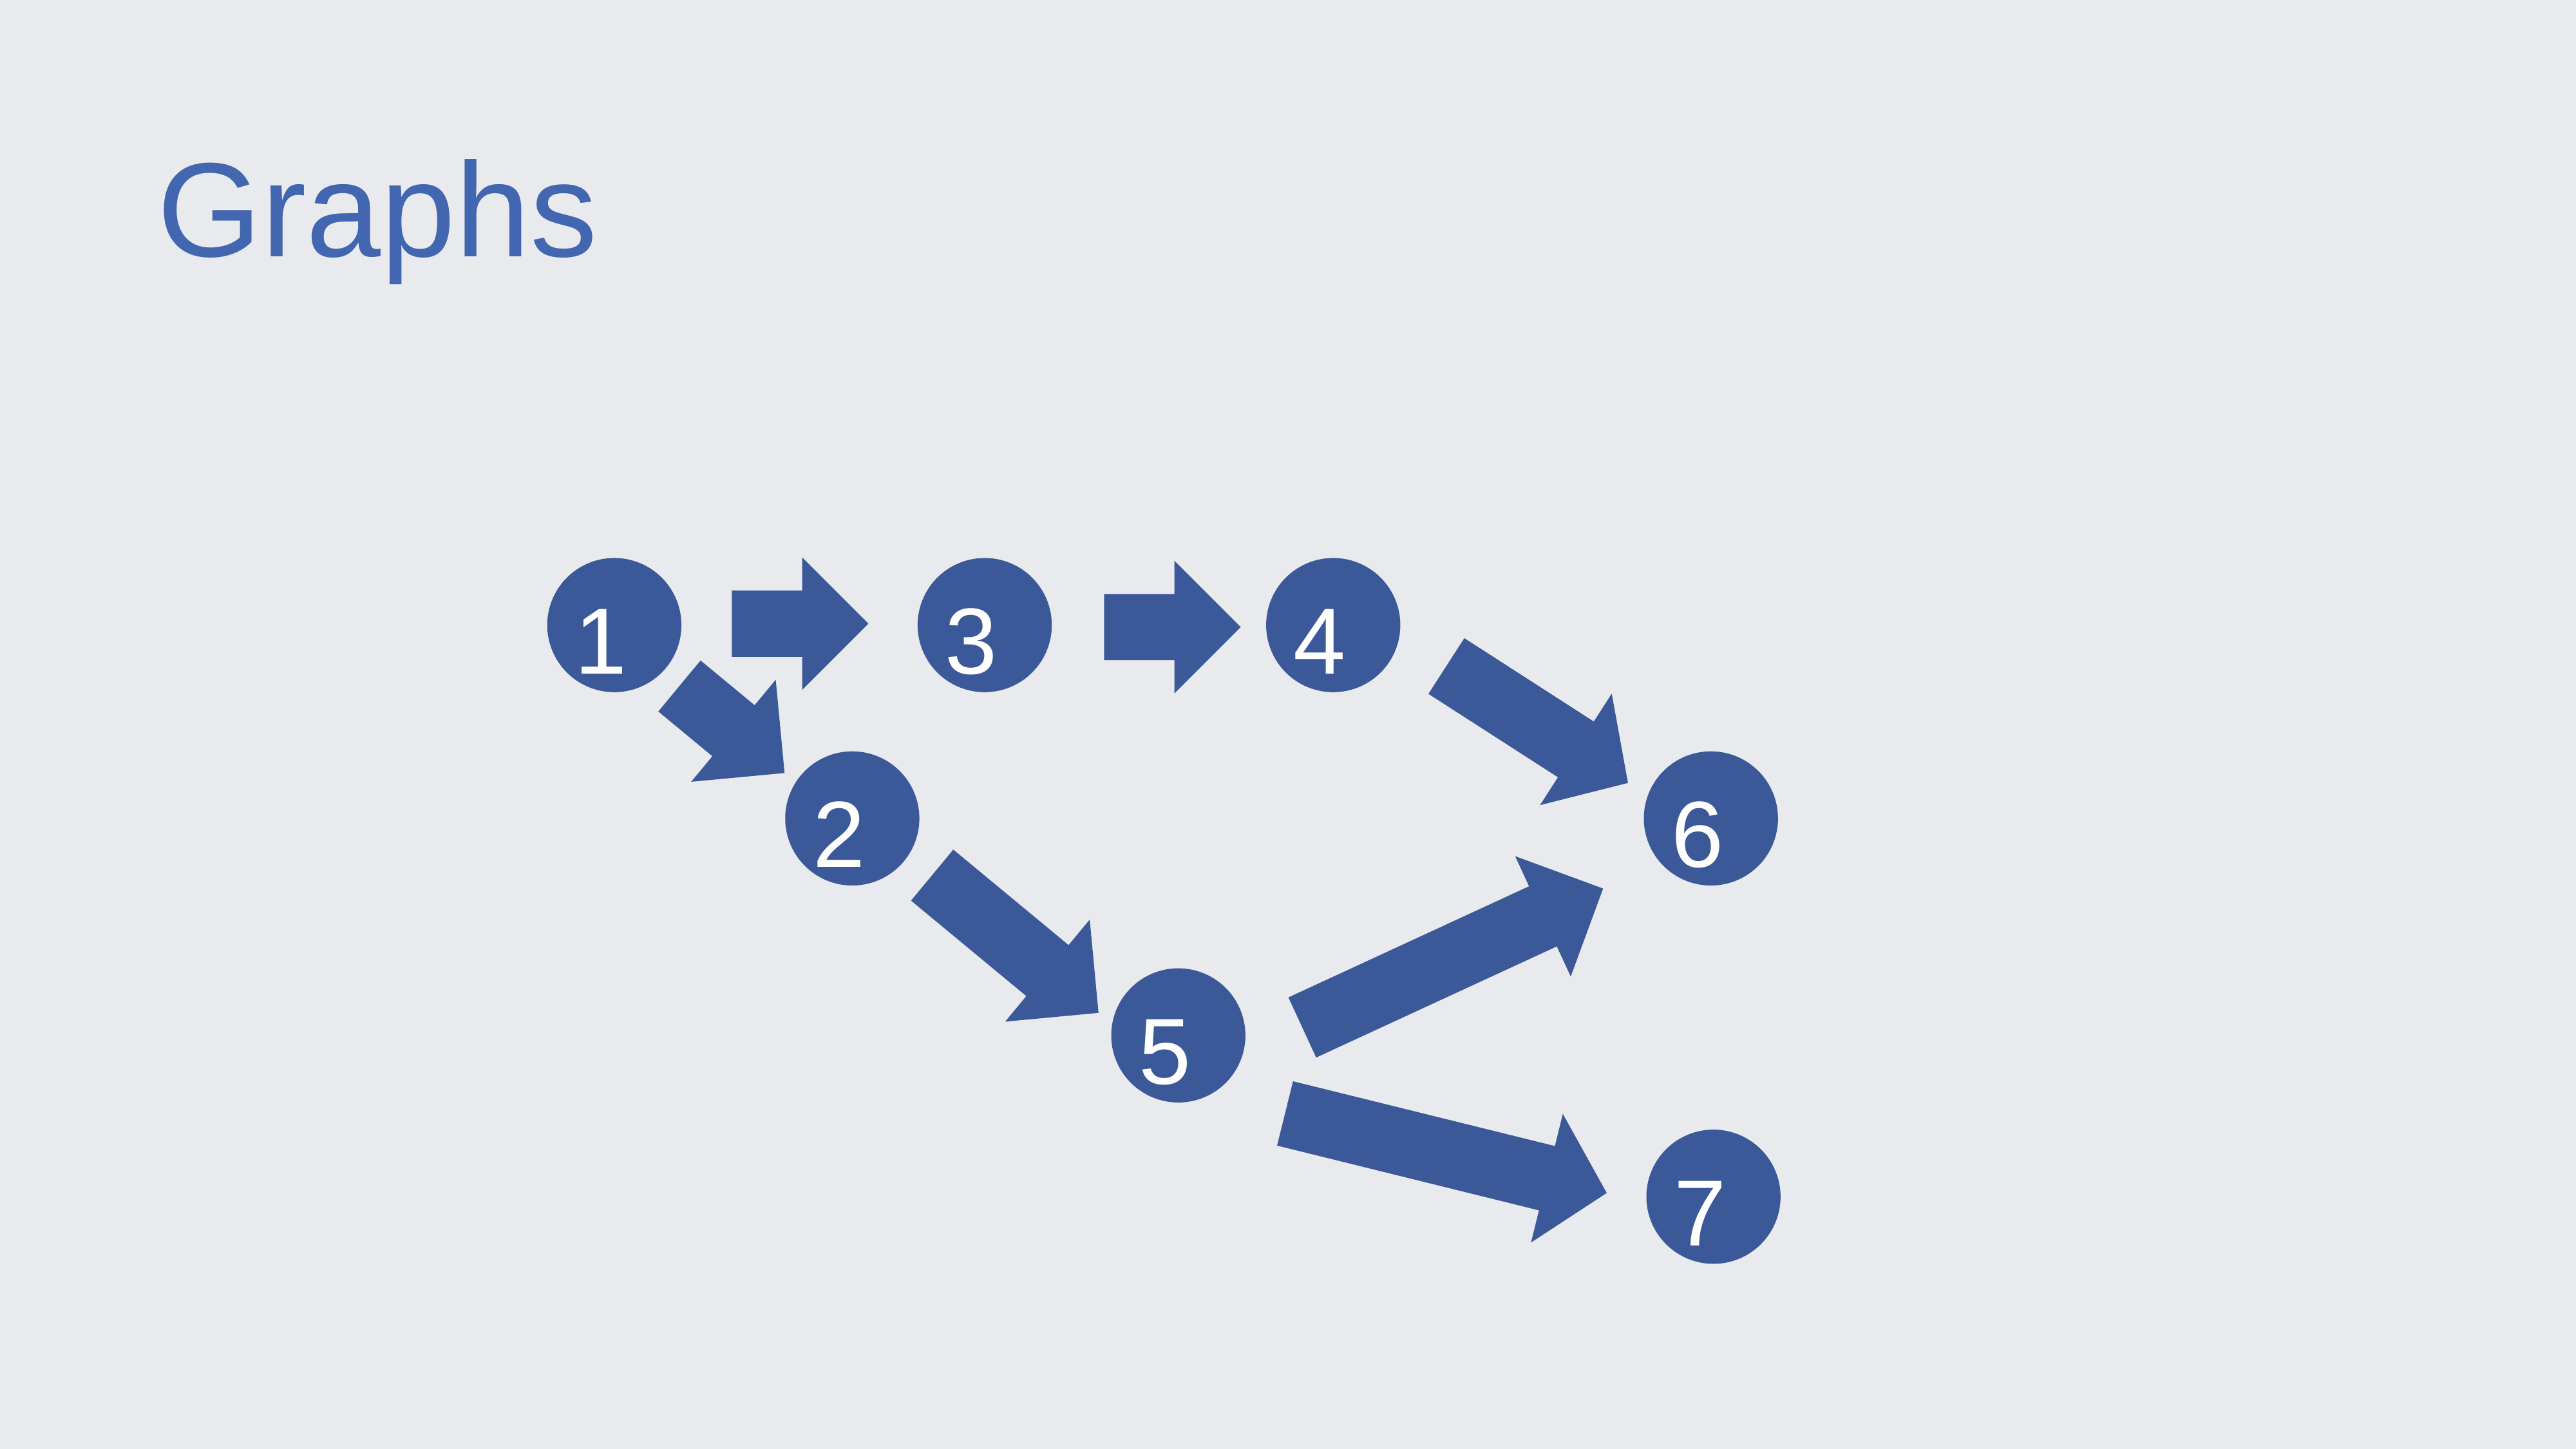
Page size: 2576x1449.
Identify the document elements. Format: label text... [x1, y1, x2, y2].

text_box [732, 557, 869, 690]
text_box [911, 849, 1099, 1022]
text_box 7 [1646, 1130, 1781, 1264]
text_box 5 [1111, 968, 1245, 1103]
text_box 3 [917, 558, 1052, 692]
text_box [1104, 560, 1241, 694]
text_box 1 [547, 558, 682, 692]
list Graphs [157, 153, 2412, 985]
text_box [658, 660, 785, 782]
text_box 6 [1643, 751, 1778, 886]
text_box 4 [1266, 558, 1401, 692]
text_box [1277, 1081, 1607, 1243]
text_box 2 [785, 751, 920, 886]
text_box [1428, 638, 1628, 806]
text_box [1288, 856, 1604, 1058]
